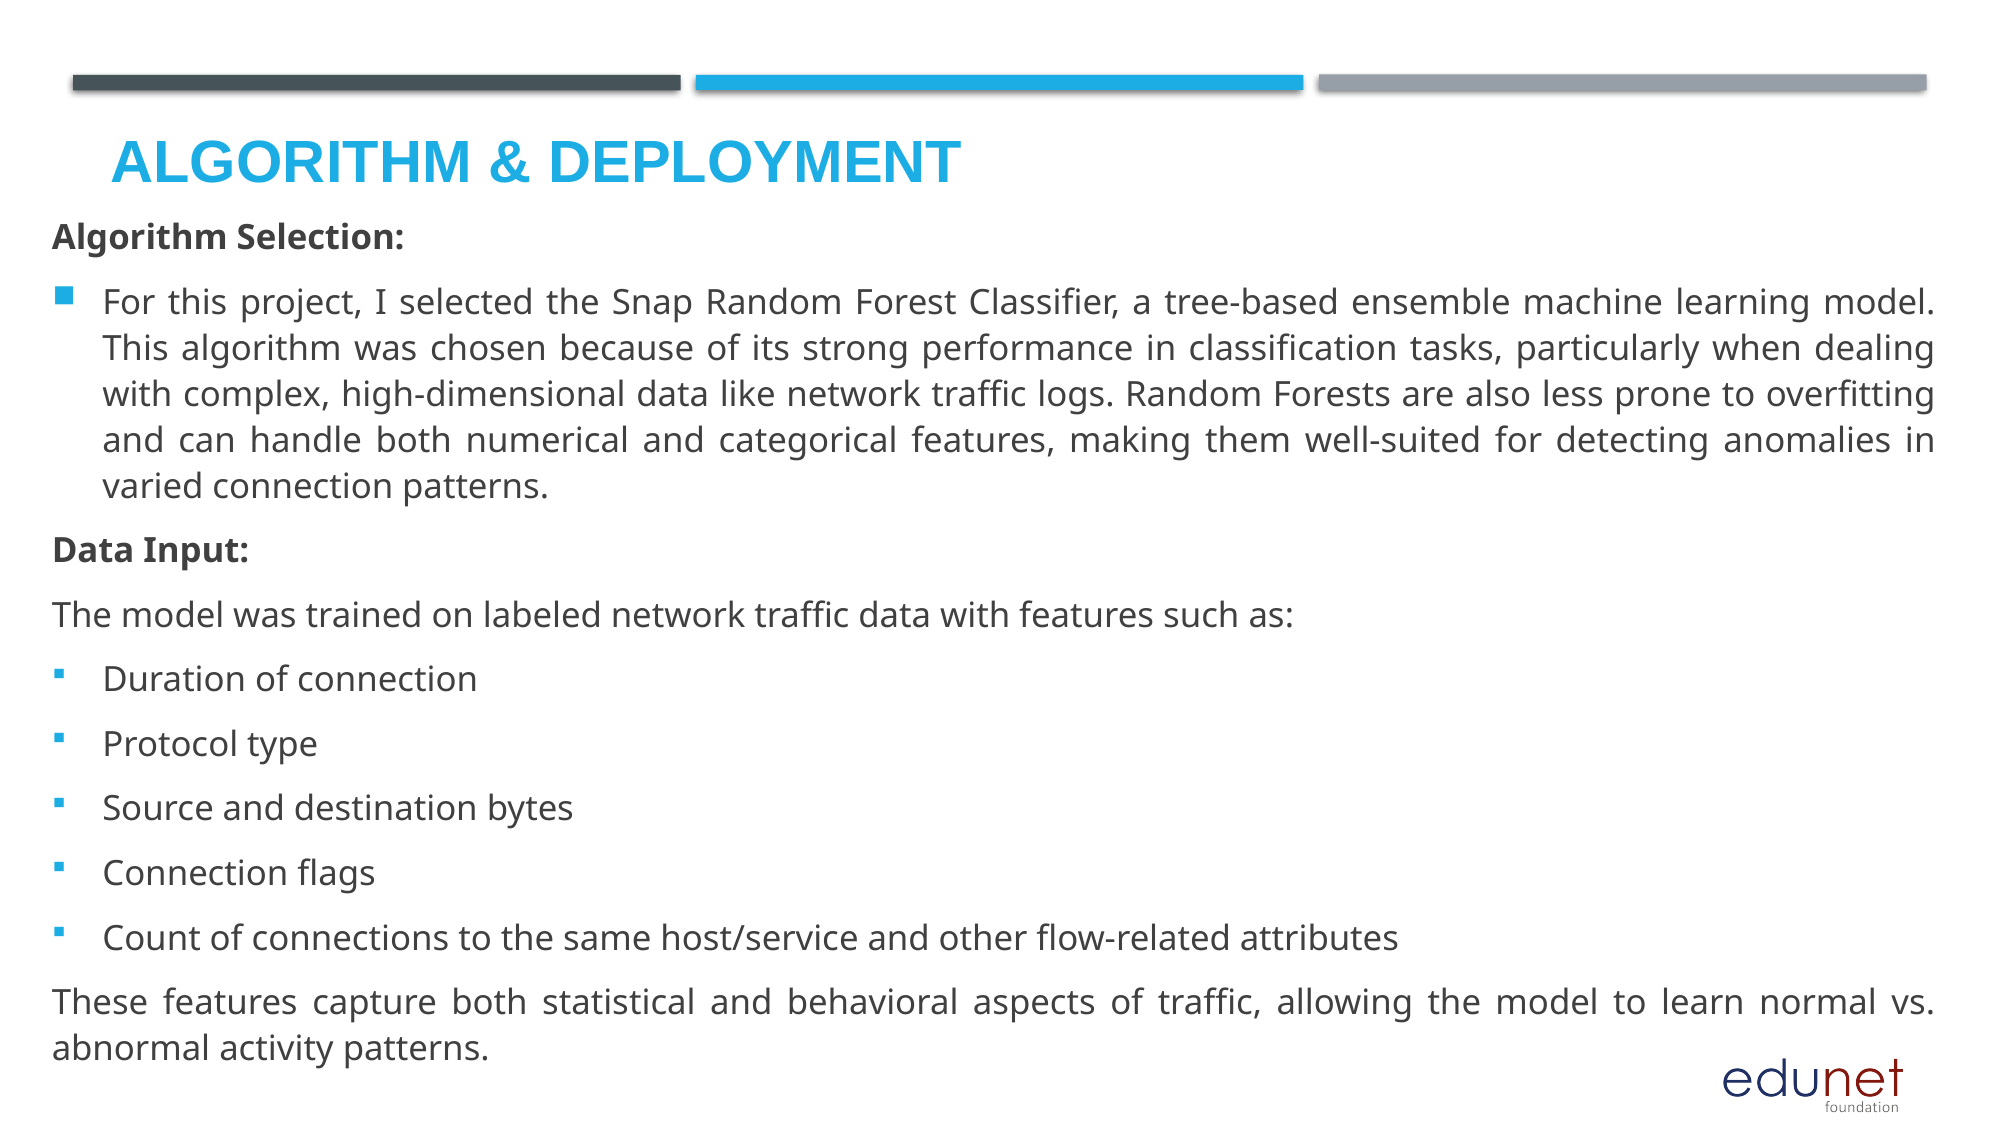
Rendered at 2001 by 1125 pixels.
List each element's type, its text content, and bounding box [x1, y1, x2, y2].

picture [1719, 1076, 1905, 1116]
list Algorithm Selection: For this project, I selected the Snap Random Forest Classifier, a tree-based ensemble machine learning model. This algorithm was chosen because of its strong performance in classification tasks, particularly when dealing with complex, high-dimensional data like network traffic logs. Random Forests are also less prone to overfitting and can handle both numerical and categorical features, making them well-suited for detecting anomalies in varied connection patterns. Data Input: The model was trained on labeled network traffic data with features such as: Duration of connection Protocol type Source and destination bytes Connection flags Count of connections to the same host/service and other flow-related attributes These features capture both statistical and behavioral aspects of traffic, allowing the model to learn normal vs. abnormal activity patterns. [36, 202, 1953, 1076]
title Algorithm & Deployment [95, 115, 1905, 202]
